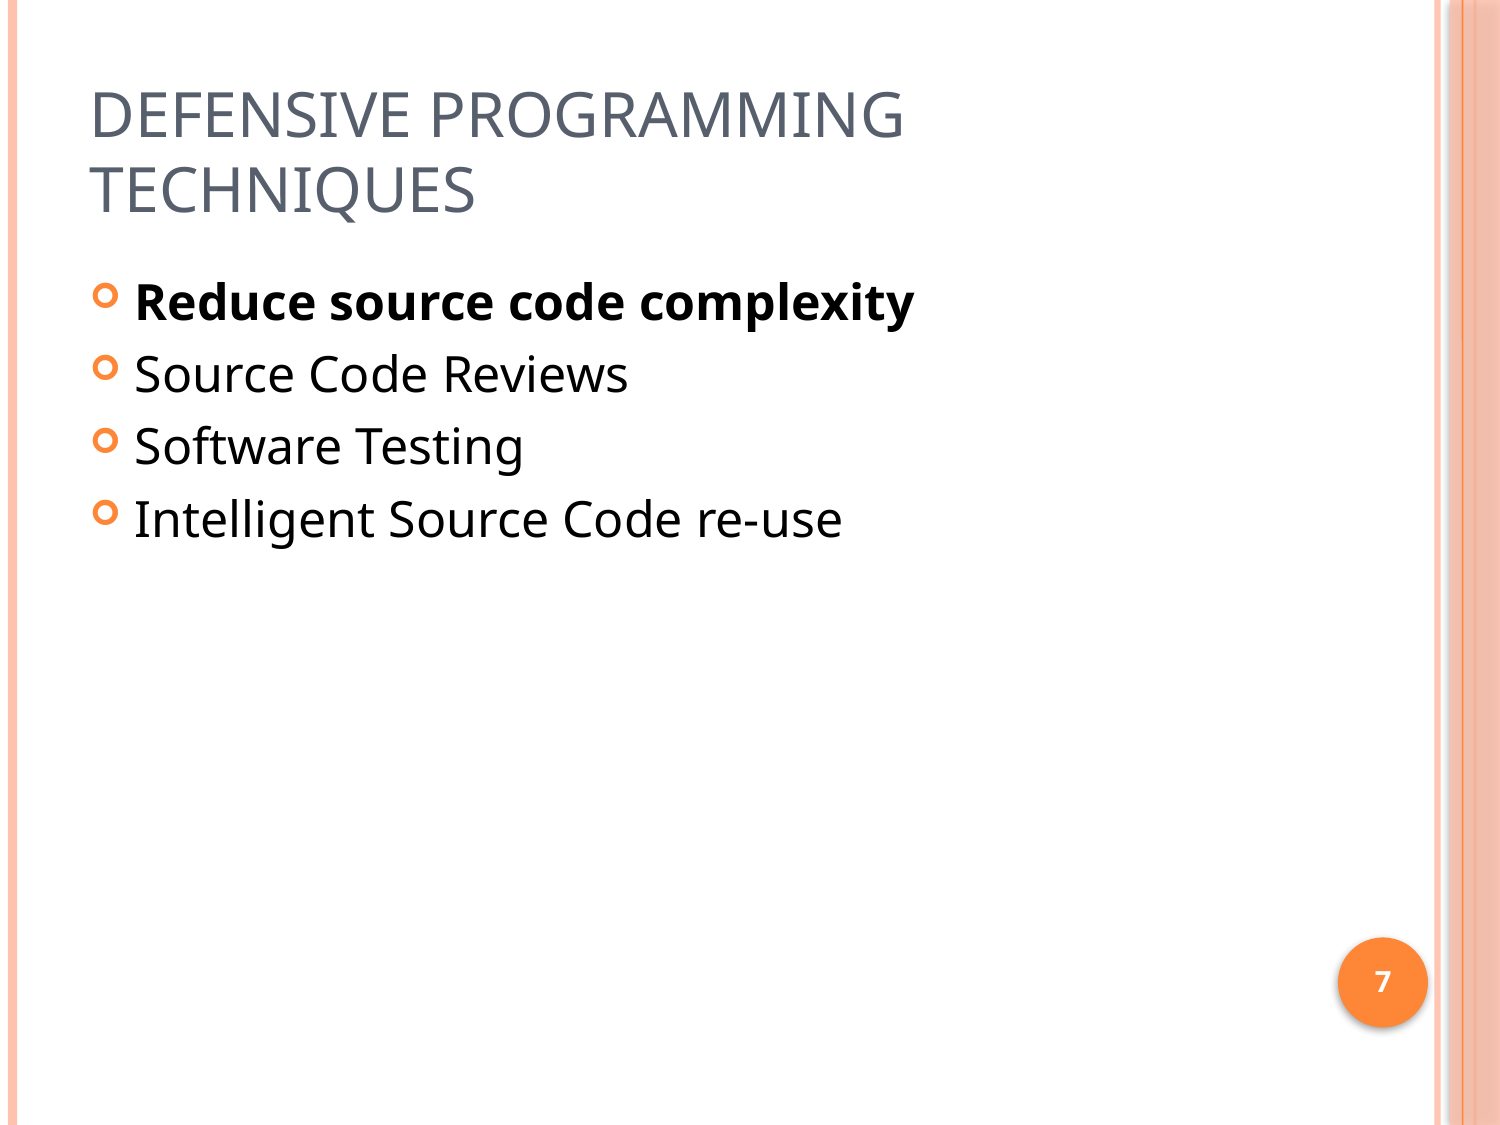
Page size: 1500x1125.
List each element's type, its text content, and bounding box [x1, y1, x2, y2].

list Reduce source code complexity Source Code Reviews Software Testing Intelligent Source Code re-use [75, 262, 1300, 1062]
slide_number 7 [1333, 940, 1434, 1027]
title Defensive programming techniques [75, 45, 1300, 233]
